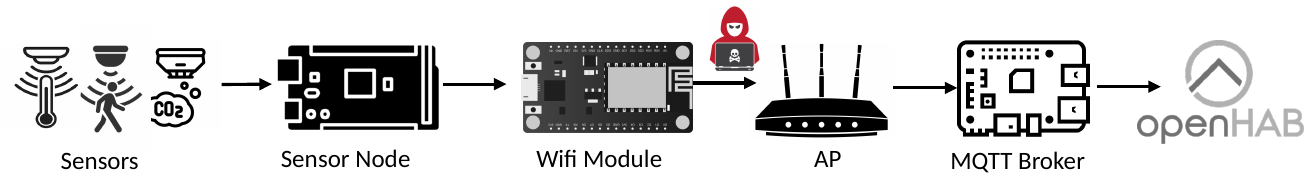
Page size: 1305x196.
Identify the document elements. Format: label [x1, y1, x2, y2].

text_box [0, 0, 1304, 183]
